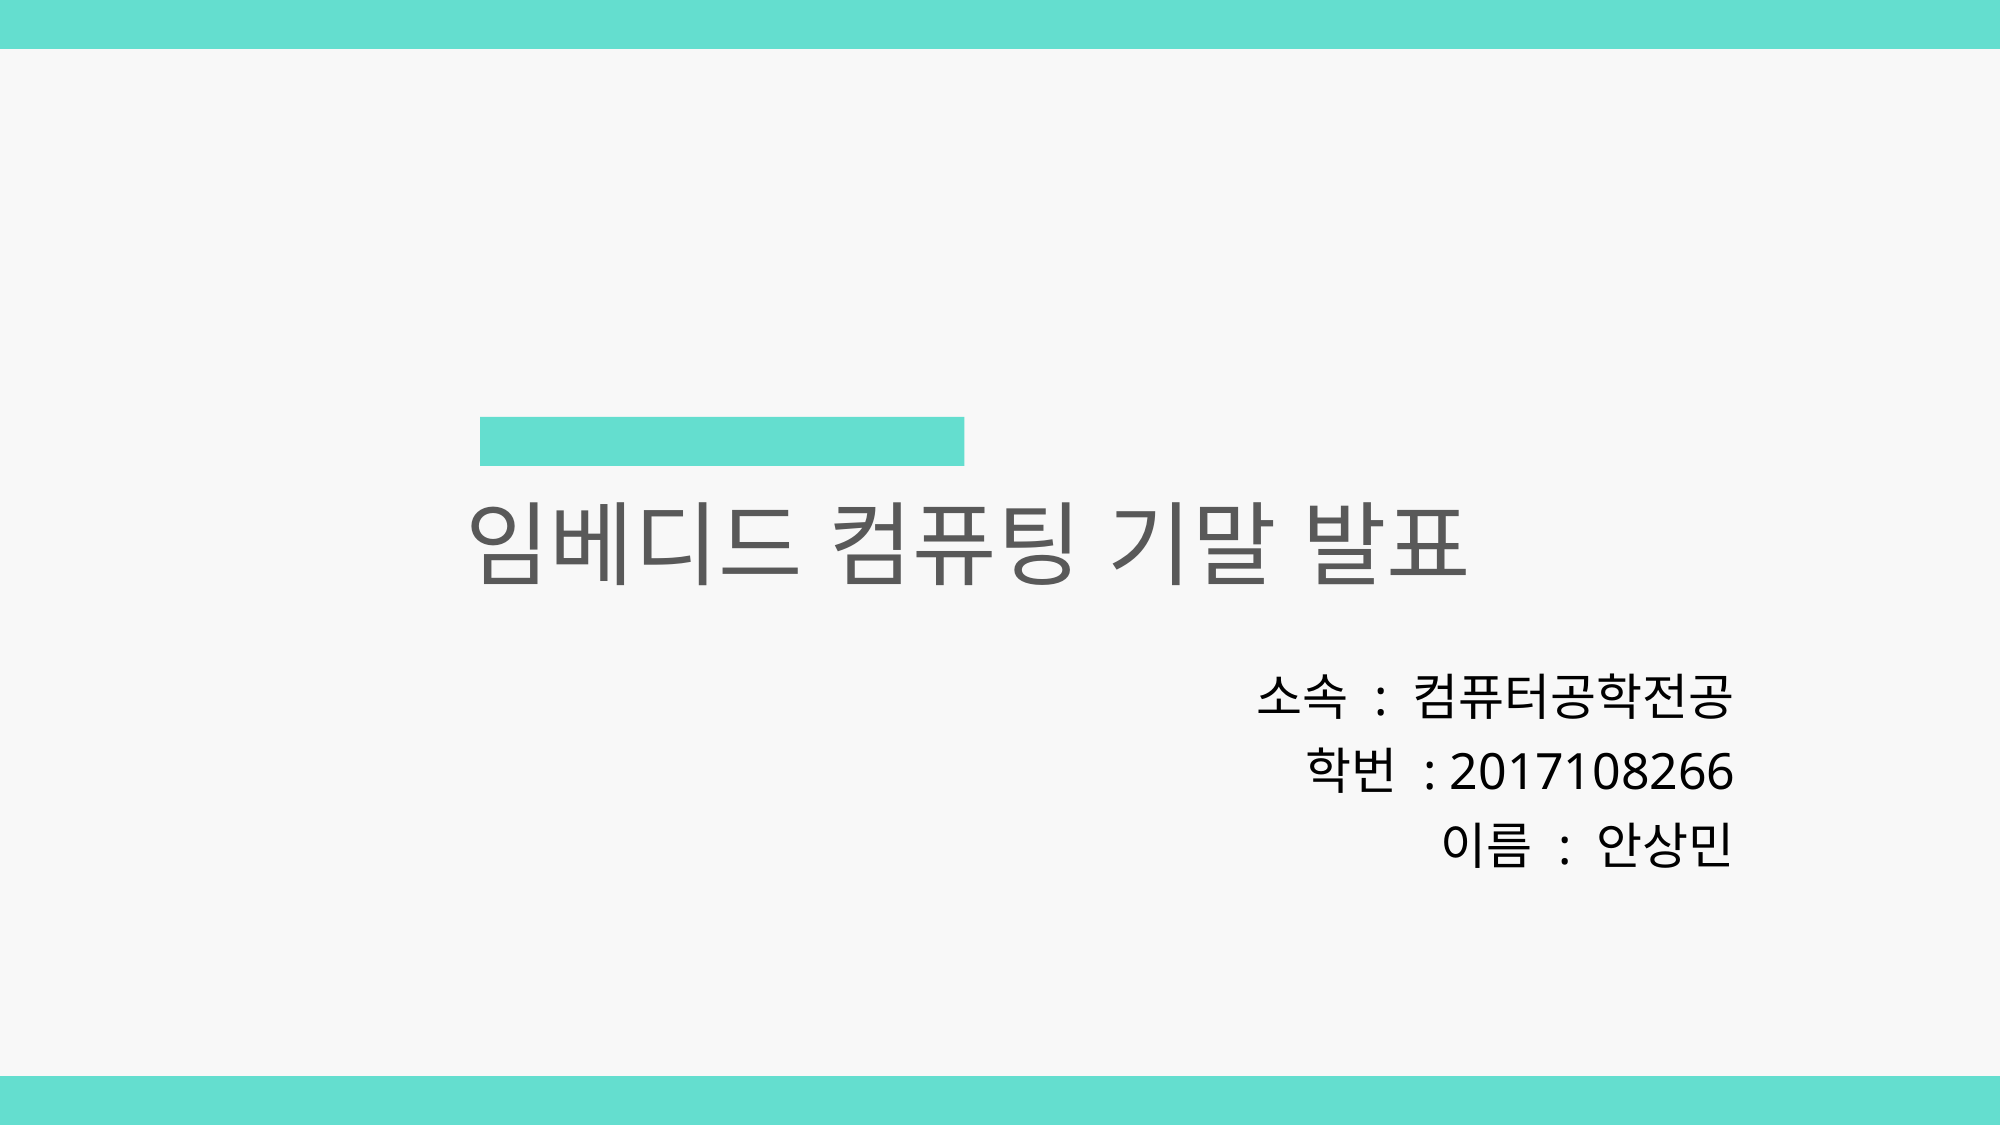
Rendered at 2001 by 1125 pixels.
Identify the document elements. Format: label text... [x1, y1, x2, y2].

text_box 임베디드 컴퓨팅 기말 발표 [450, 479, 1487, 605]
text_box [479, 416, 965, 467]
text_box [0, 0, 2000, 50]
text_box [0, 1075, 2000, 1125]
subtitle 소속 : 컴퓨터공학전공 학번 : 2017108266 이름 : 안상민 [249, 664, 1750, 937]
